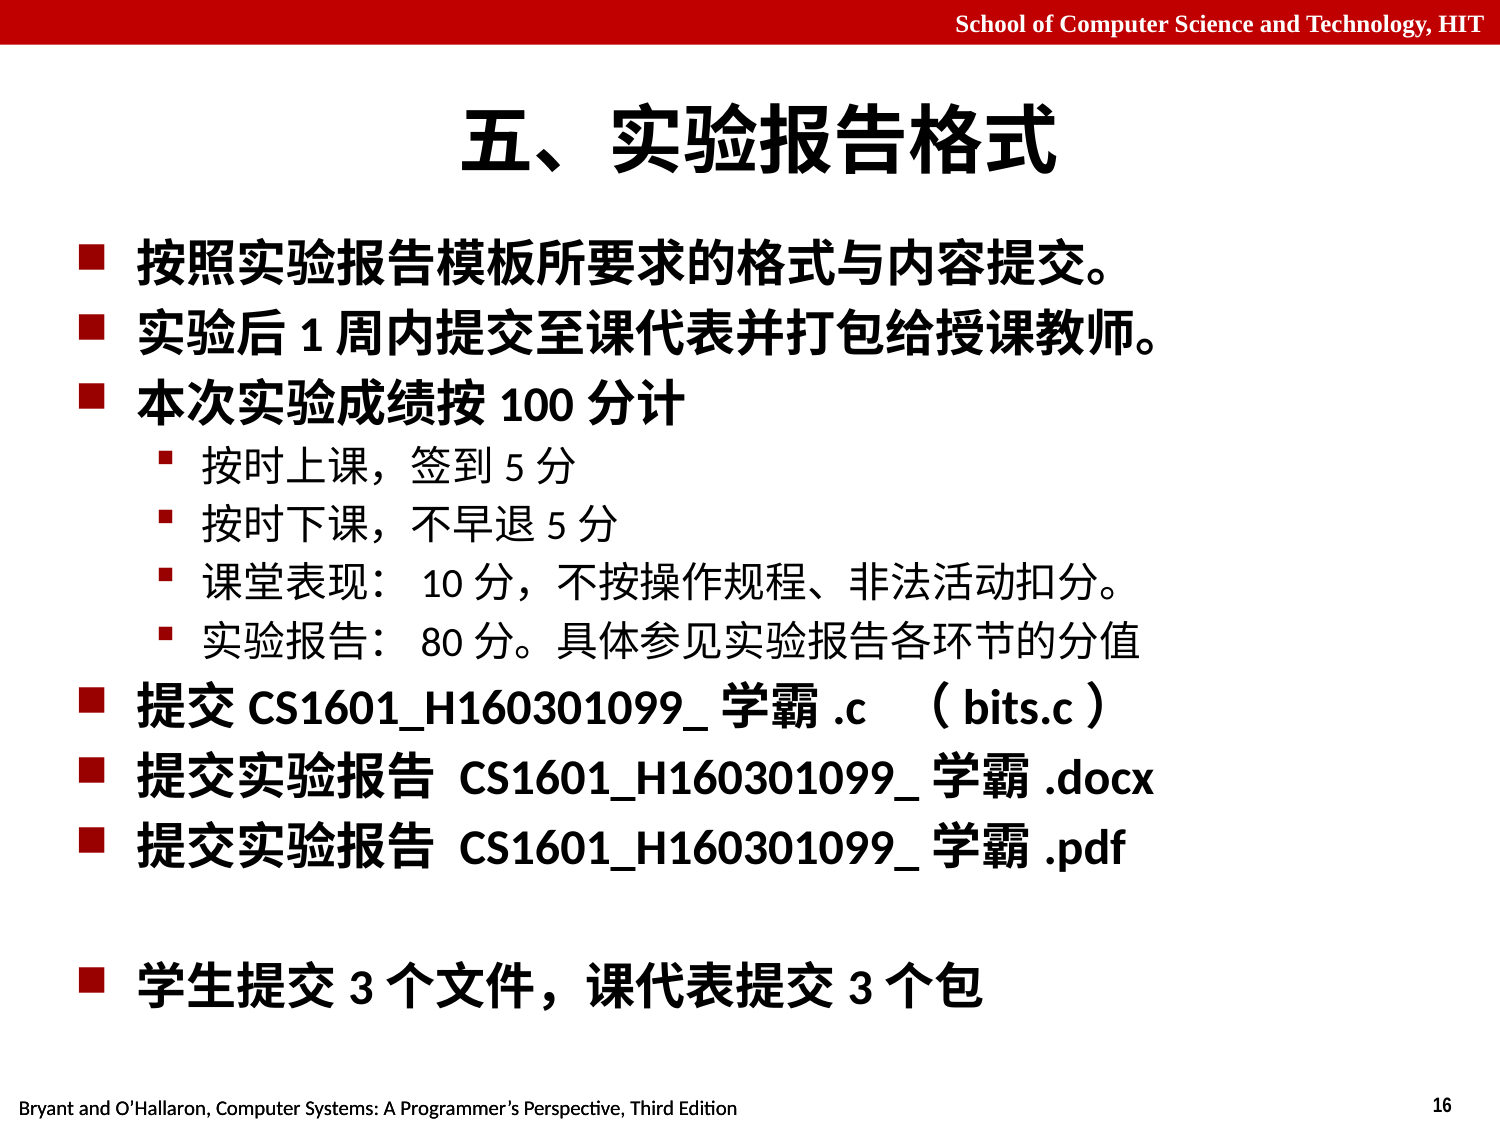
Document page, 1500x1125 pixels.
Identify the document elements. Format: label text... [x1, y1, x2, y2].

title 五、实验报告格式 [37, 74, 1480, 201]
list 按照实验报告模板所要求的格式与内容提交。 实验后1周内提交至课代表并打包给授课教师。 本次实验成绩按100分计 按时上课，签到5分 按时下课，不早退5分 课堂表现：10分，不按操作规程、非法活动扣分。 实验报告：80分。具体参见实验报告各环节的分值 提交CS1601_H160301099_学霸.c （bits.c） 提交实验报告 CS1601_H160301099_学霸.docx 提交实验报告 CS1601_H160301099_学霸.pdf 学生提交3个文件，课代表提交3个包 [64, 223, 1476, 1040]
